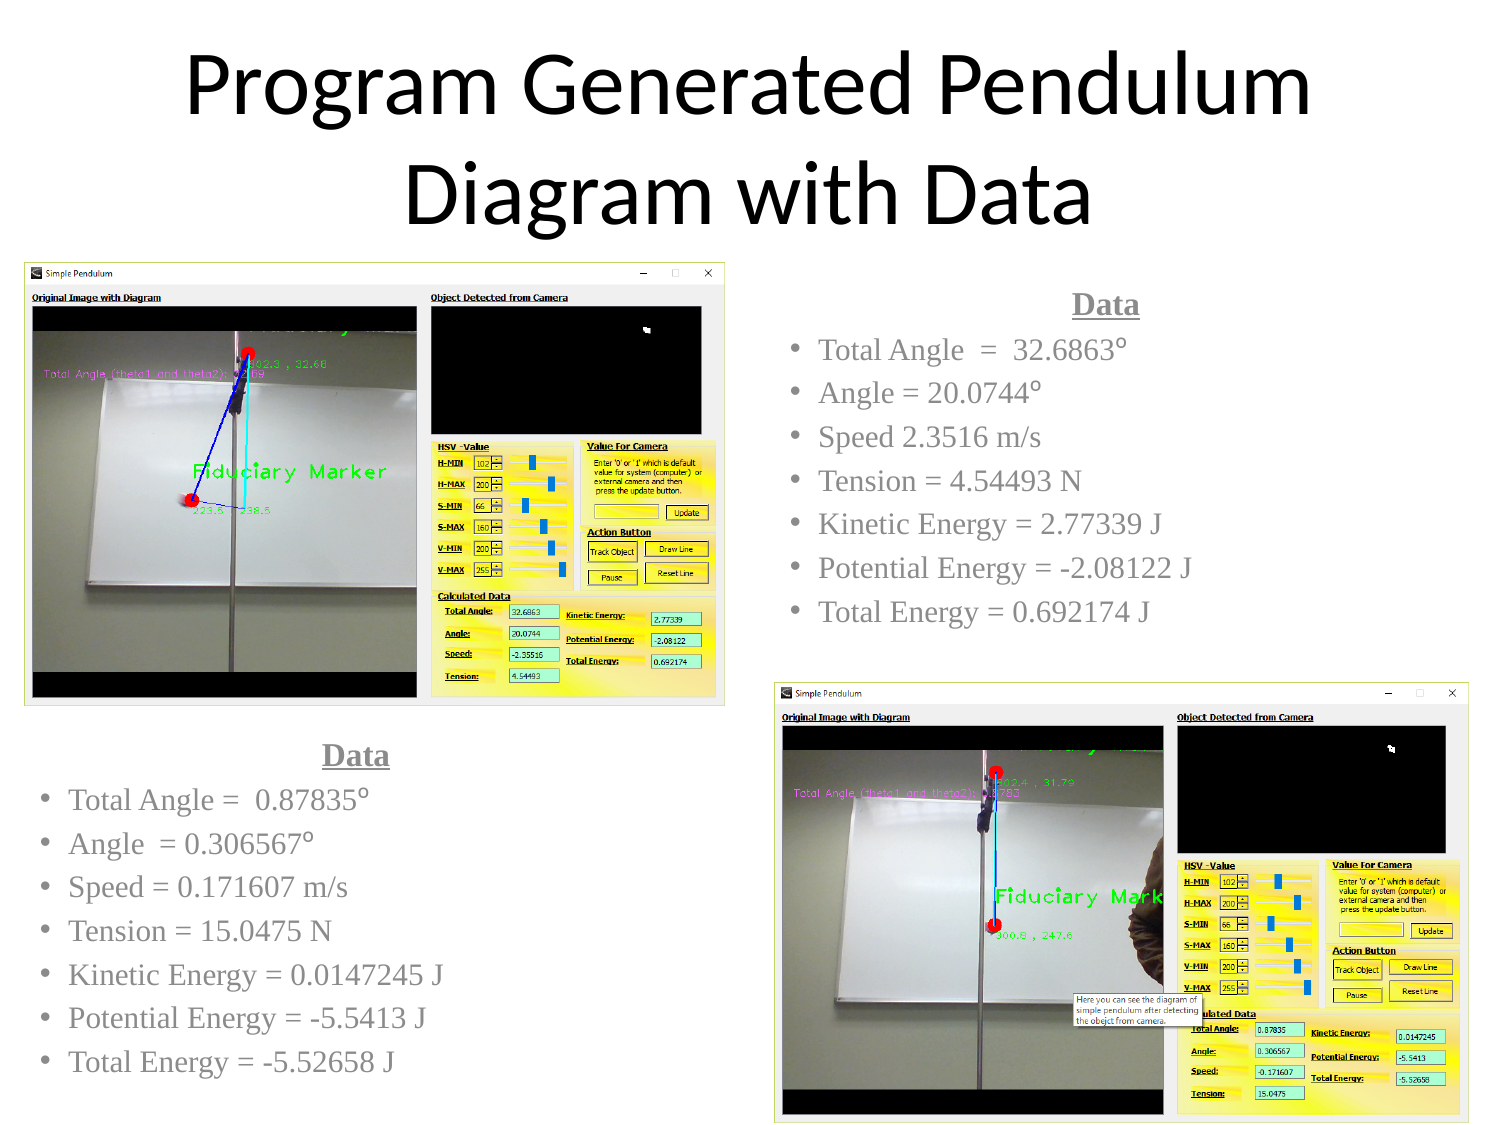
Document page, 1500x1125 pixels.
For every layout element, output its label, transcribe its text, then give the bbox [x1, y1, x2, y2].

title Program Generated Pendulum Diagram with Data [112, 12, 1388, 254]
picture [774, 682, 1470, 1123]
picture [24, 262, 726, 707]
